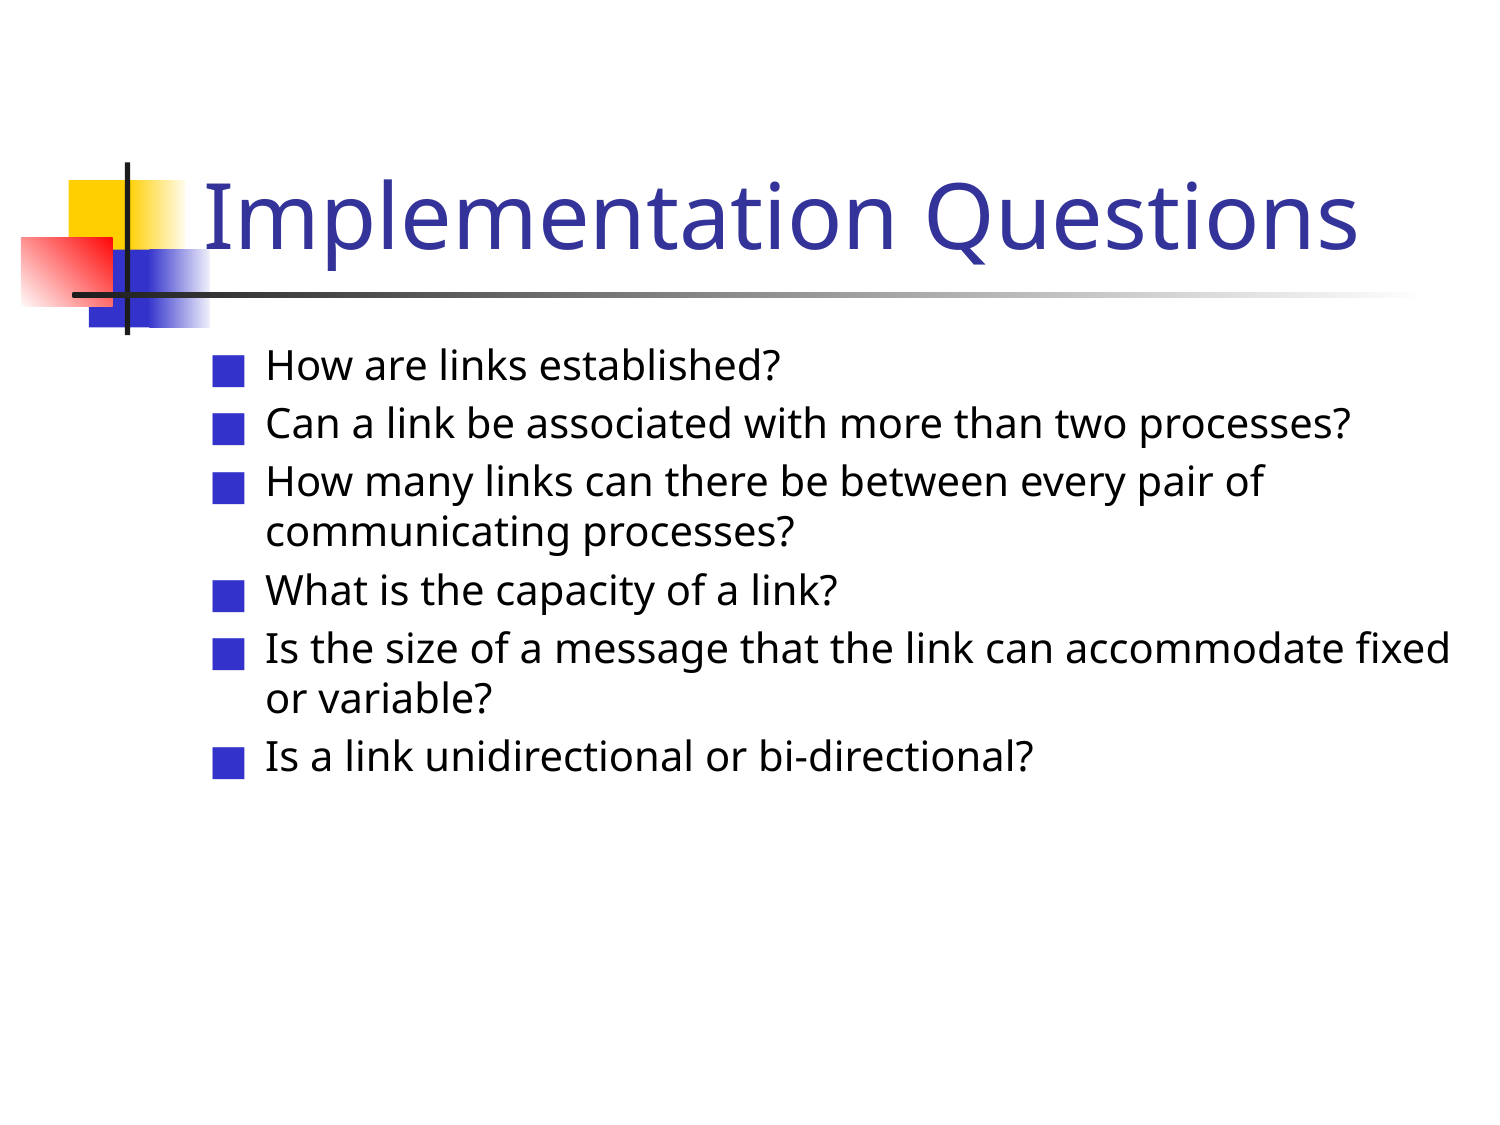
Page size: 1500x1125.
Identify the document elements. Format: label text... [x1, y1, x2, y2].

list How are links established? Can a link be associated with more than two processes? How many links can there be between every pair of communicating processes? What is the capacity of a link? Is the size of a message that the link can accommodate fixed or variable? Is a link unidirectional or bi-directional? [193, 331, 1469, 1006]
title Implementation Questions [188, 35, 1468, 275]
